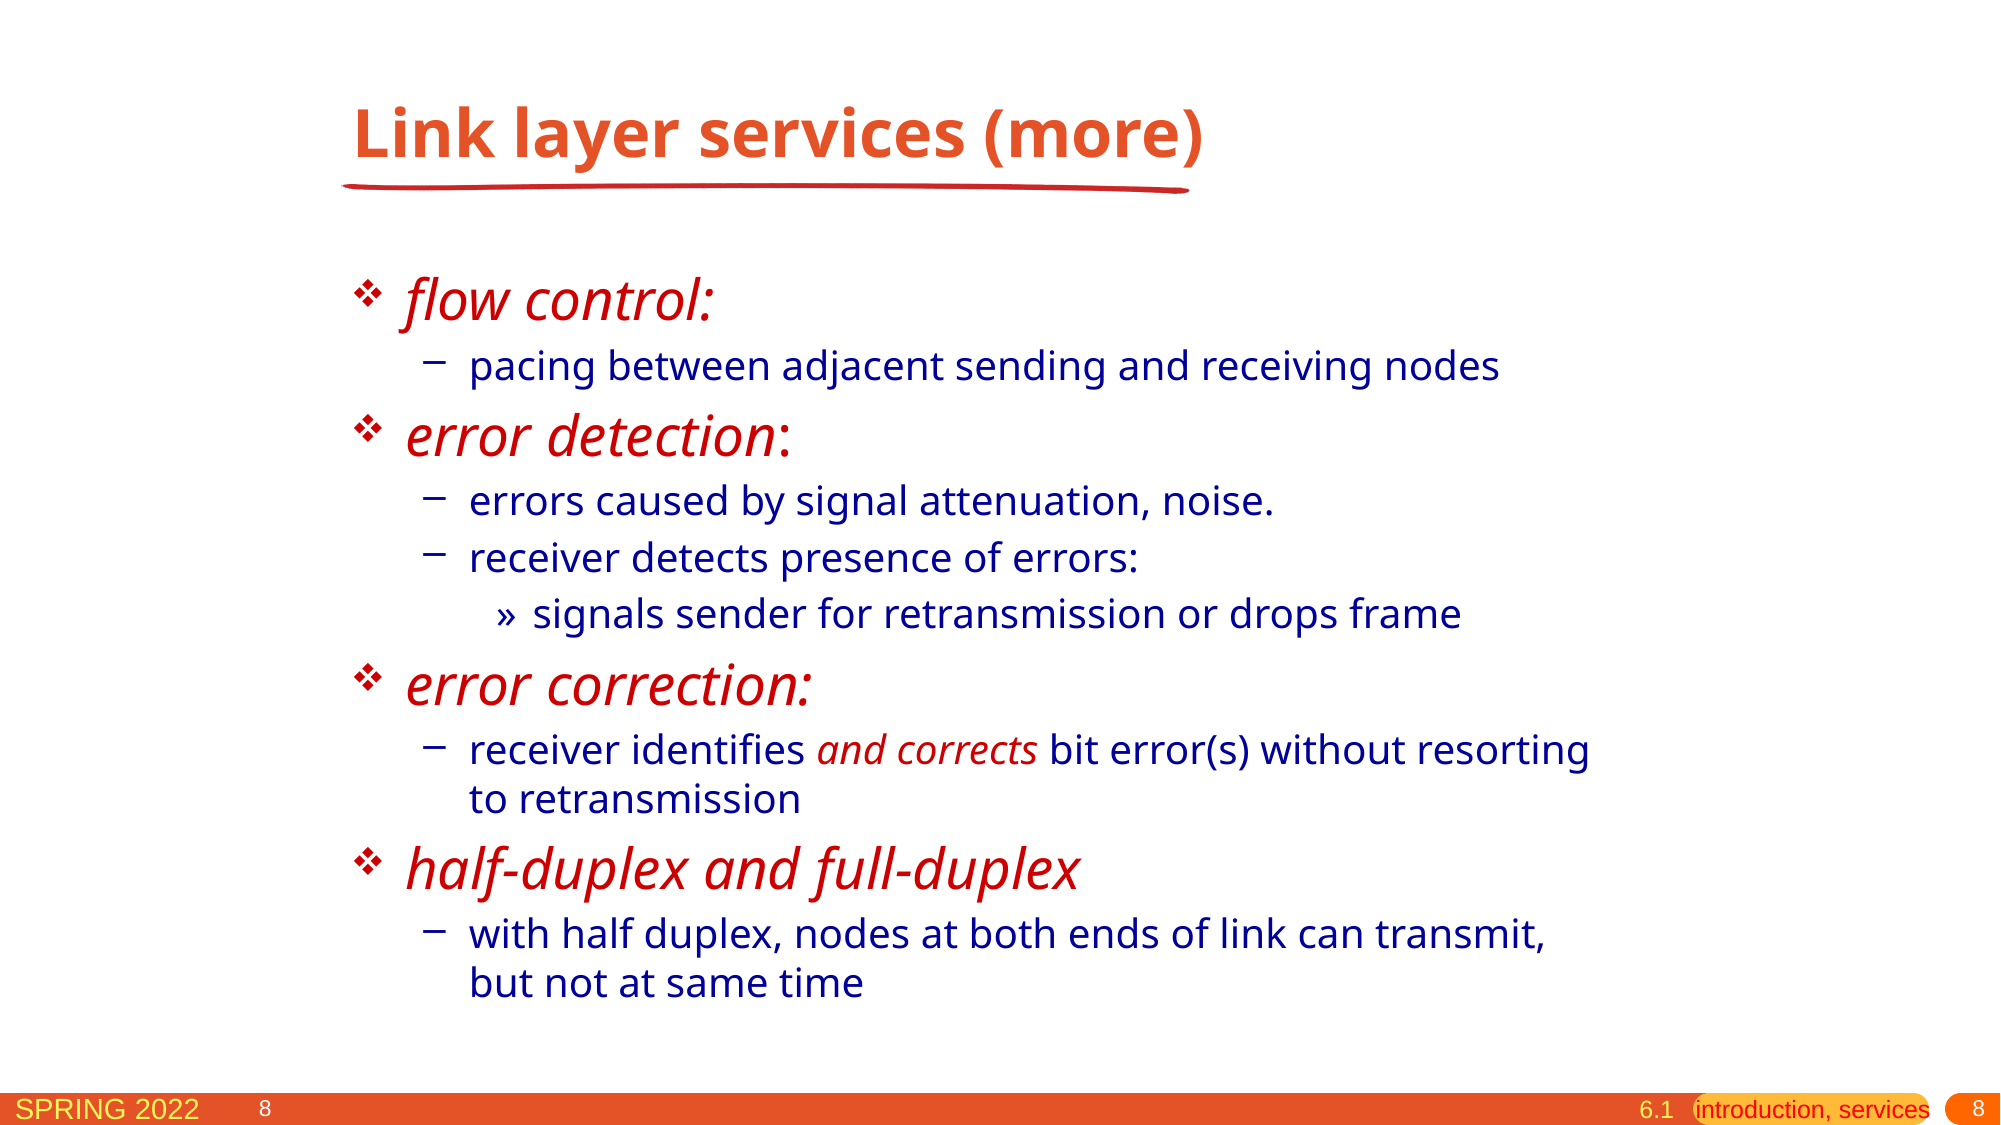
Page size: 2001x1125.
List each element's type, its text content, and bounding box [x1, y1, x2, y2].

list flow control: pacing between adjacent sending and receiving nodes error detection: errors caused by signal attenuation, noise. receiver detects presence of errors: signals sender for retransmission or drops frame error correction: receiver identifies and corrects bit error(s) without resorting to retransmission half-duplex and full-duplex with half duplex, nodes at both ends of link can transmit, but not at same time [335, 256, 1611, 1019]
text_box 6.1 introduction, services [1624, 1086, 1953, 1125]
picture [338, 180, 1200, 197]
title Link layer services (more) [337, 37, 1351, 225]
